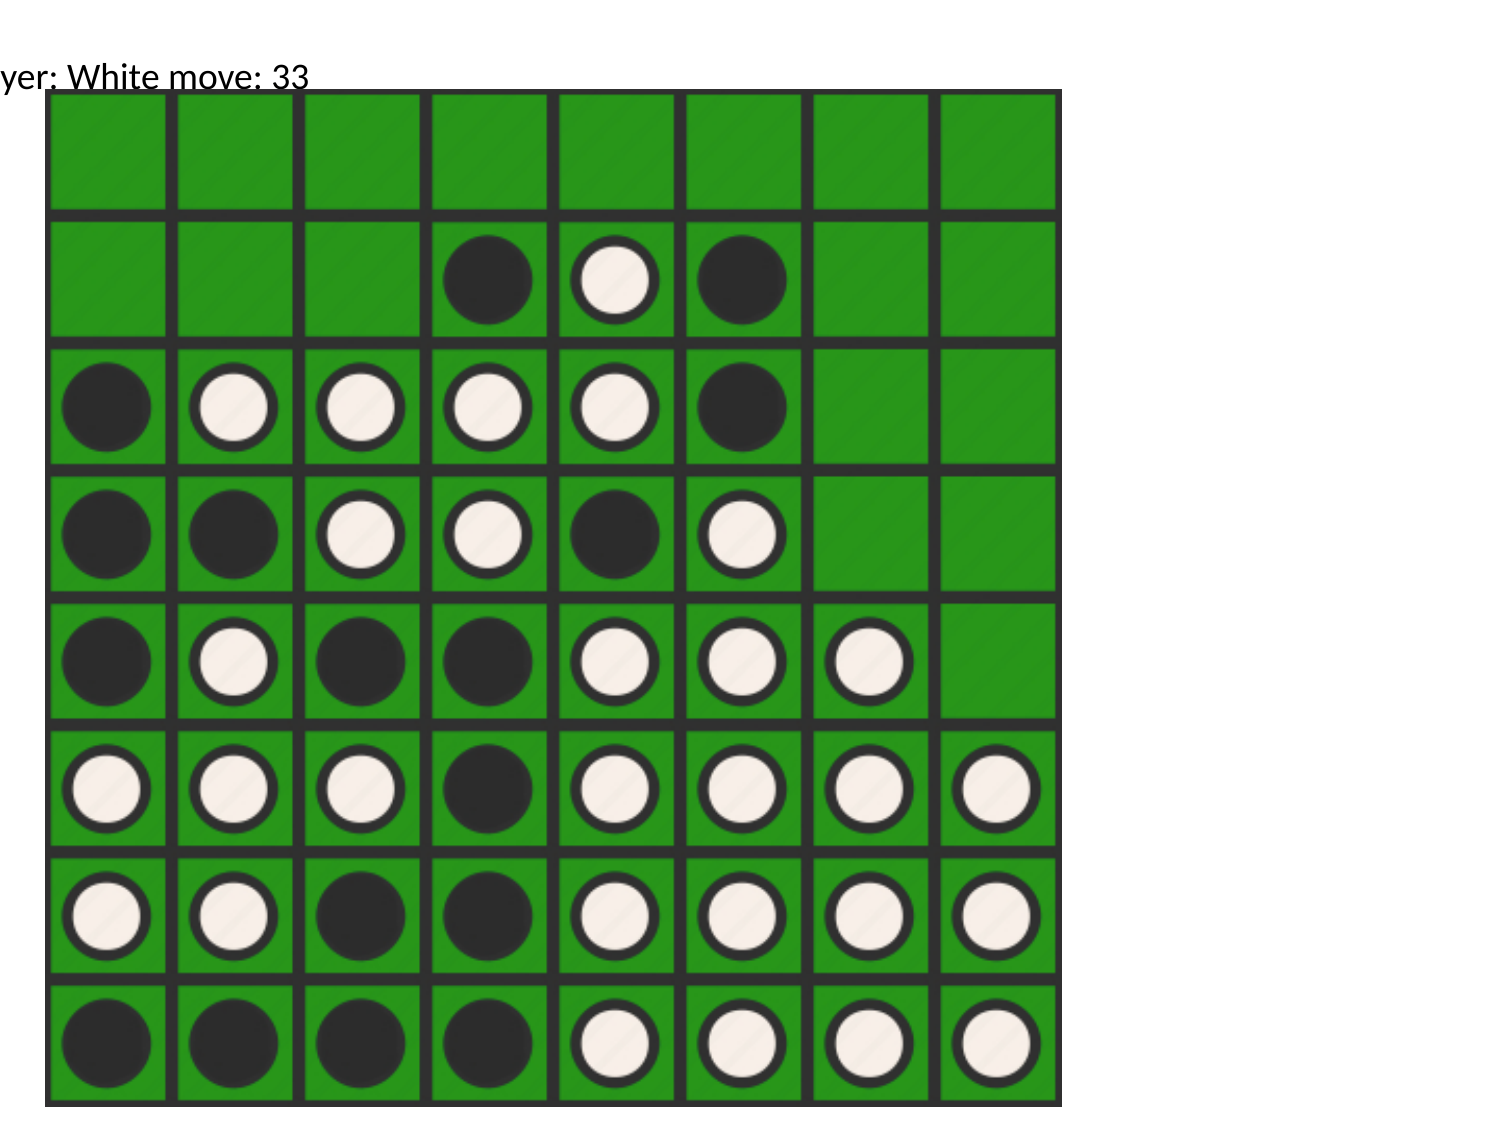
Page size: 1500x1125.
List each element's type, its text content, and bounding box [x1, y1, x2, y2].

text_box turn: 42 player: White move: 33 [0, 44, 325, 105]
picture [44, 89, 1062, 1107]
